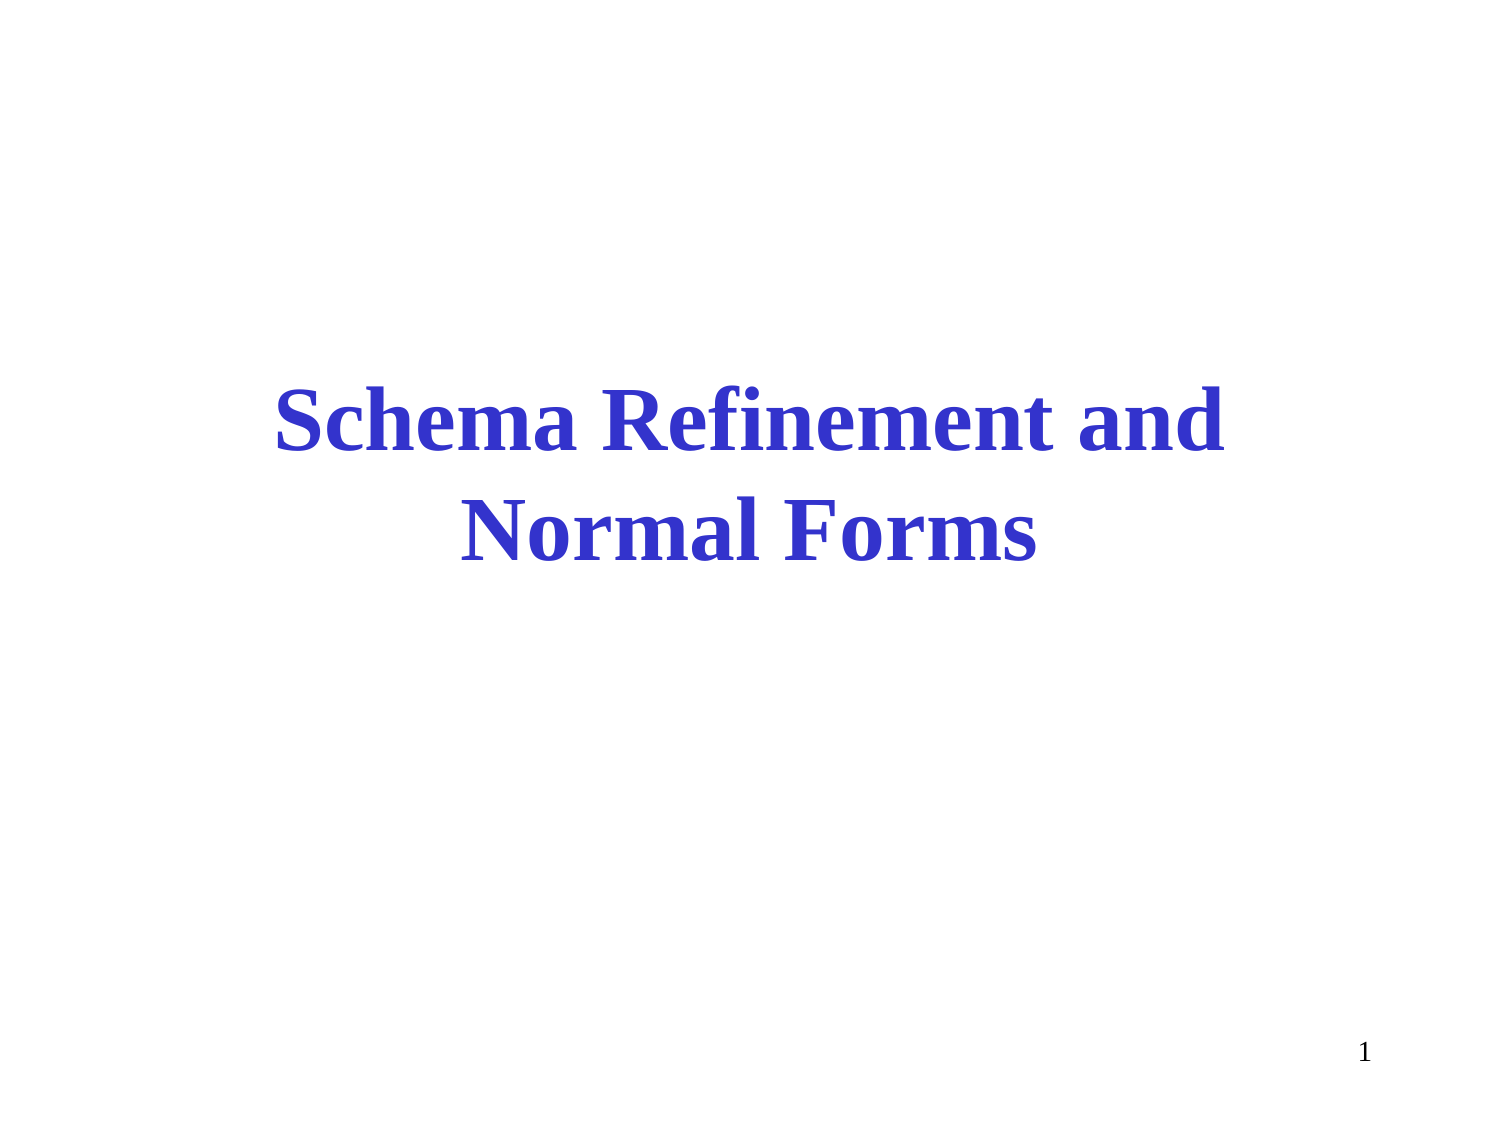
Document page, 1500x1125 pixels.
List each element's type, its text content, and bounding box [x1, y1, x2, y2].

title Schema Refinement and Normal Forms [112, 374, 1388, 563]
slide_number 1 [1074, 1024, 1388, 1101]
